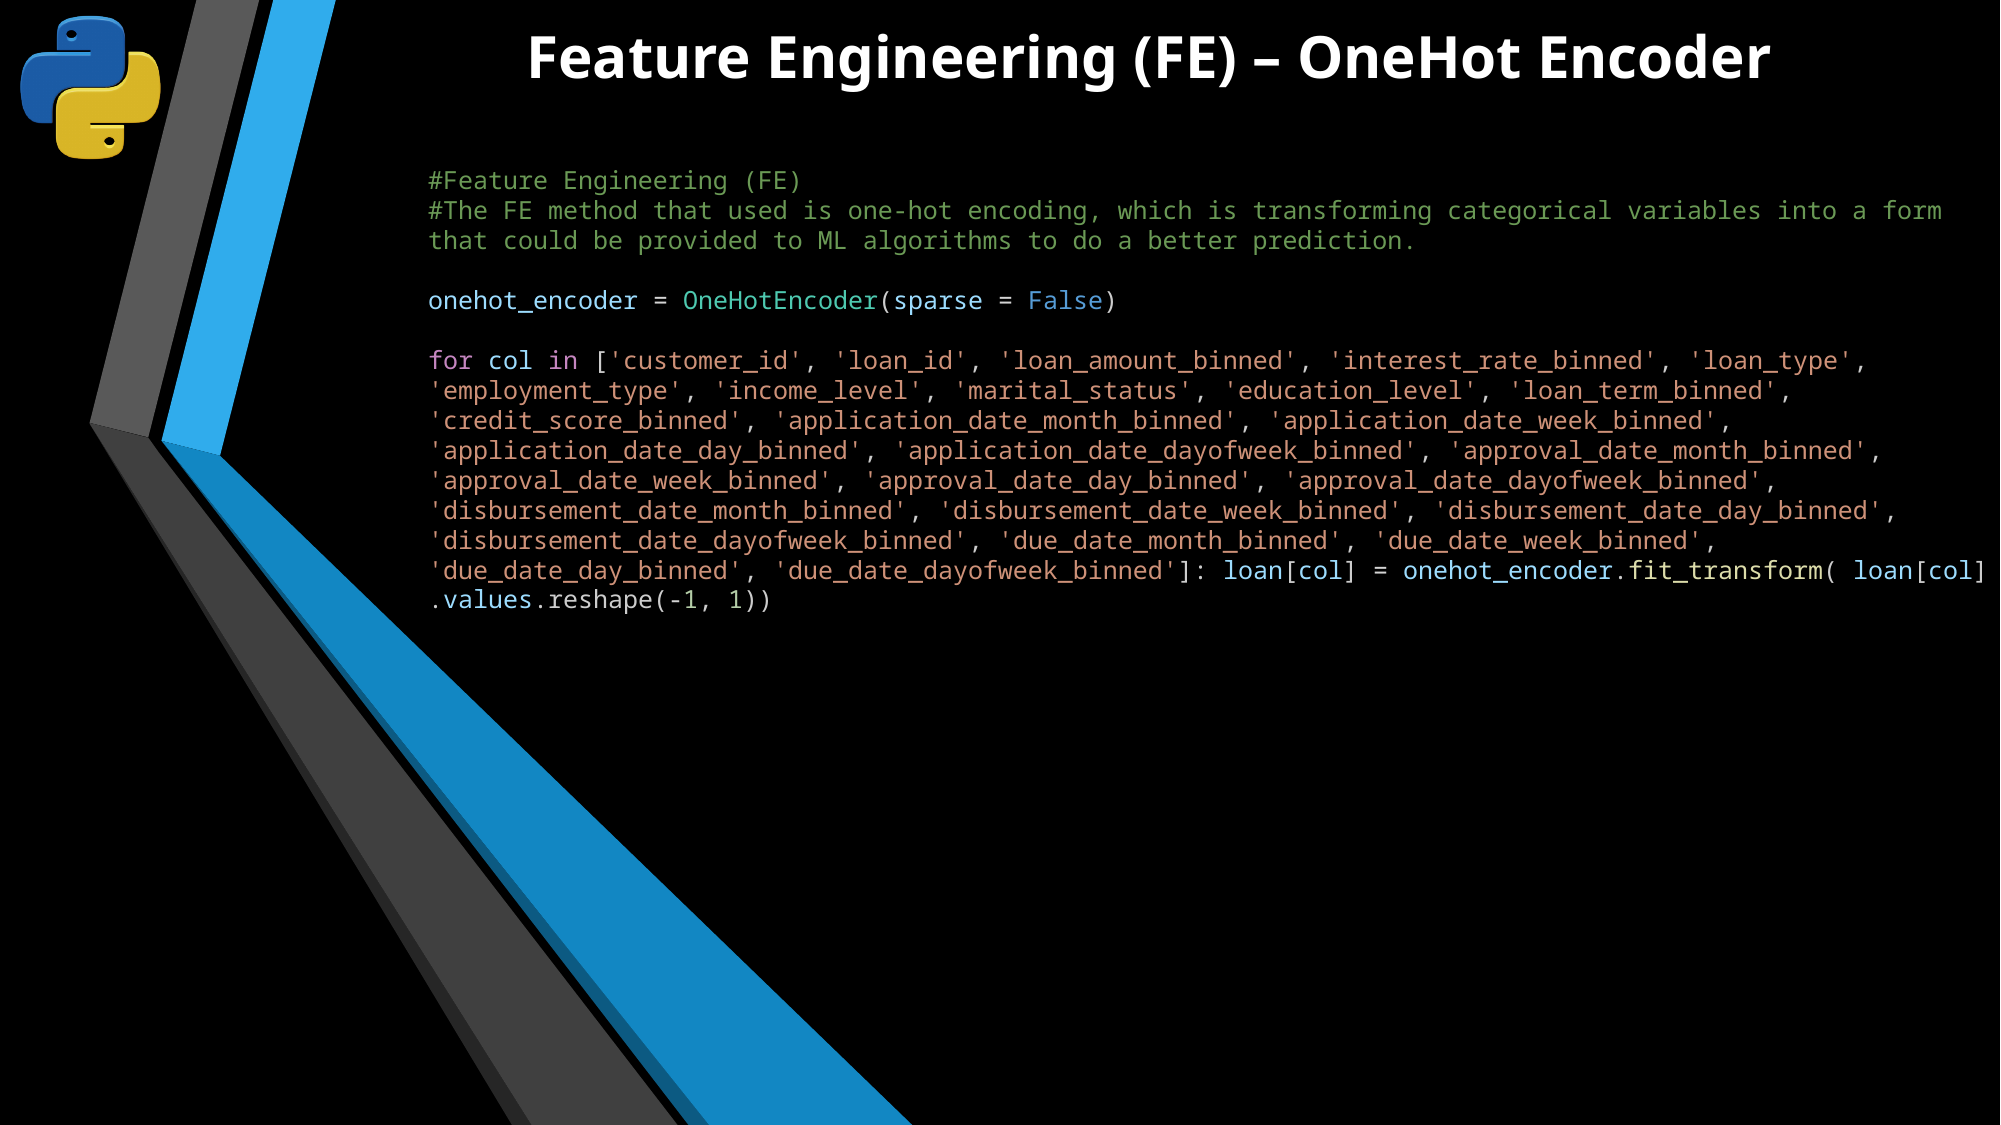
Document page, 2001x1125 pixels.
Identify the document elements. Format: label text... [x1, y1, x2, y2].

picture [7, 2, 174, 170]
text_box #Feature Engineering (FE) #The FE method that used is one-hot encoding, which is transforming categorical variables into a form that could be provided to ML algorithms to do a better prediction. onehot_encoder = OneHotEncoder(sparse = False) for col in ['customer_id', 'loan_id', 'loan_amount_binned', 'interest_rate_binned', 'loan_type', 'employment_type', 'income_level', 'marital_status', 'education_level', 'loan_term_binned', 'credit_score_binned', 'application_date_month_binned', 'application_date_week_binned', 'application_date_day_binned', 'application_date_dayofweek_binned', 'approval_date_month_binned', 'approval_date_week_binned', 'approval_date_day_binned', 'approval_date_dayofweek_binned', 'disbursement_date_month_binned', 'disbursement_date_week_binned', 'disbursement_date_day_binned', 'disbursement_date_dayofweek_binned', 'due_date_month_binned', 'due_date_week_binned', 'due_date_day_binned', 'due_date_dayofweek_binned']: loan[col] = onehot_encoder.fit_transform( loan[col] .values.reshape(-1, 1)) [413, 157, 2000, 622]
text_box Feature Engineering (FE) – OneHot Encoder [253, 20, 2000, 125]
